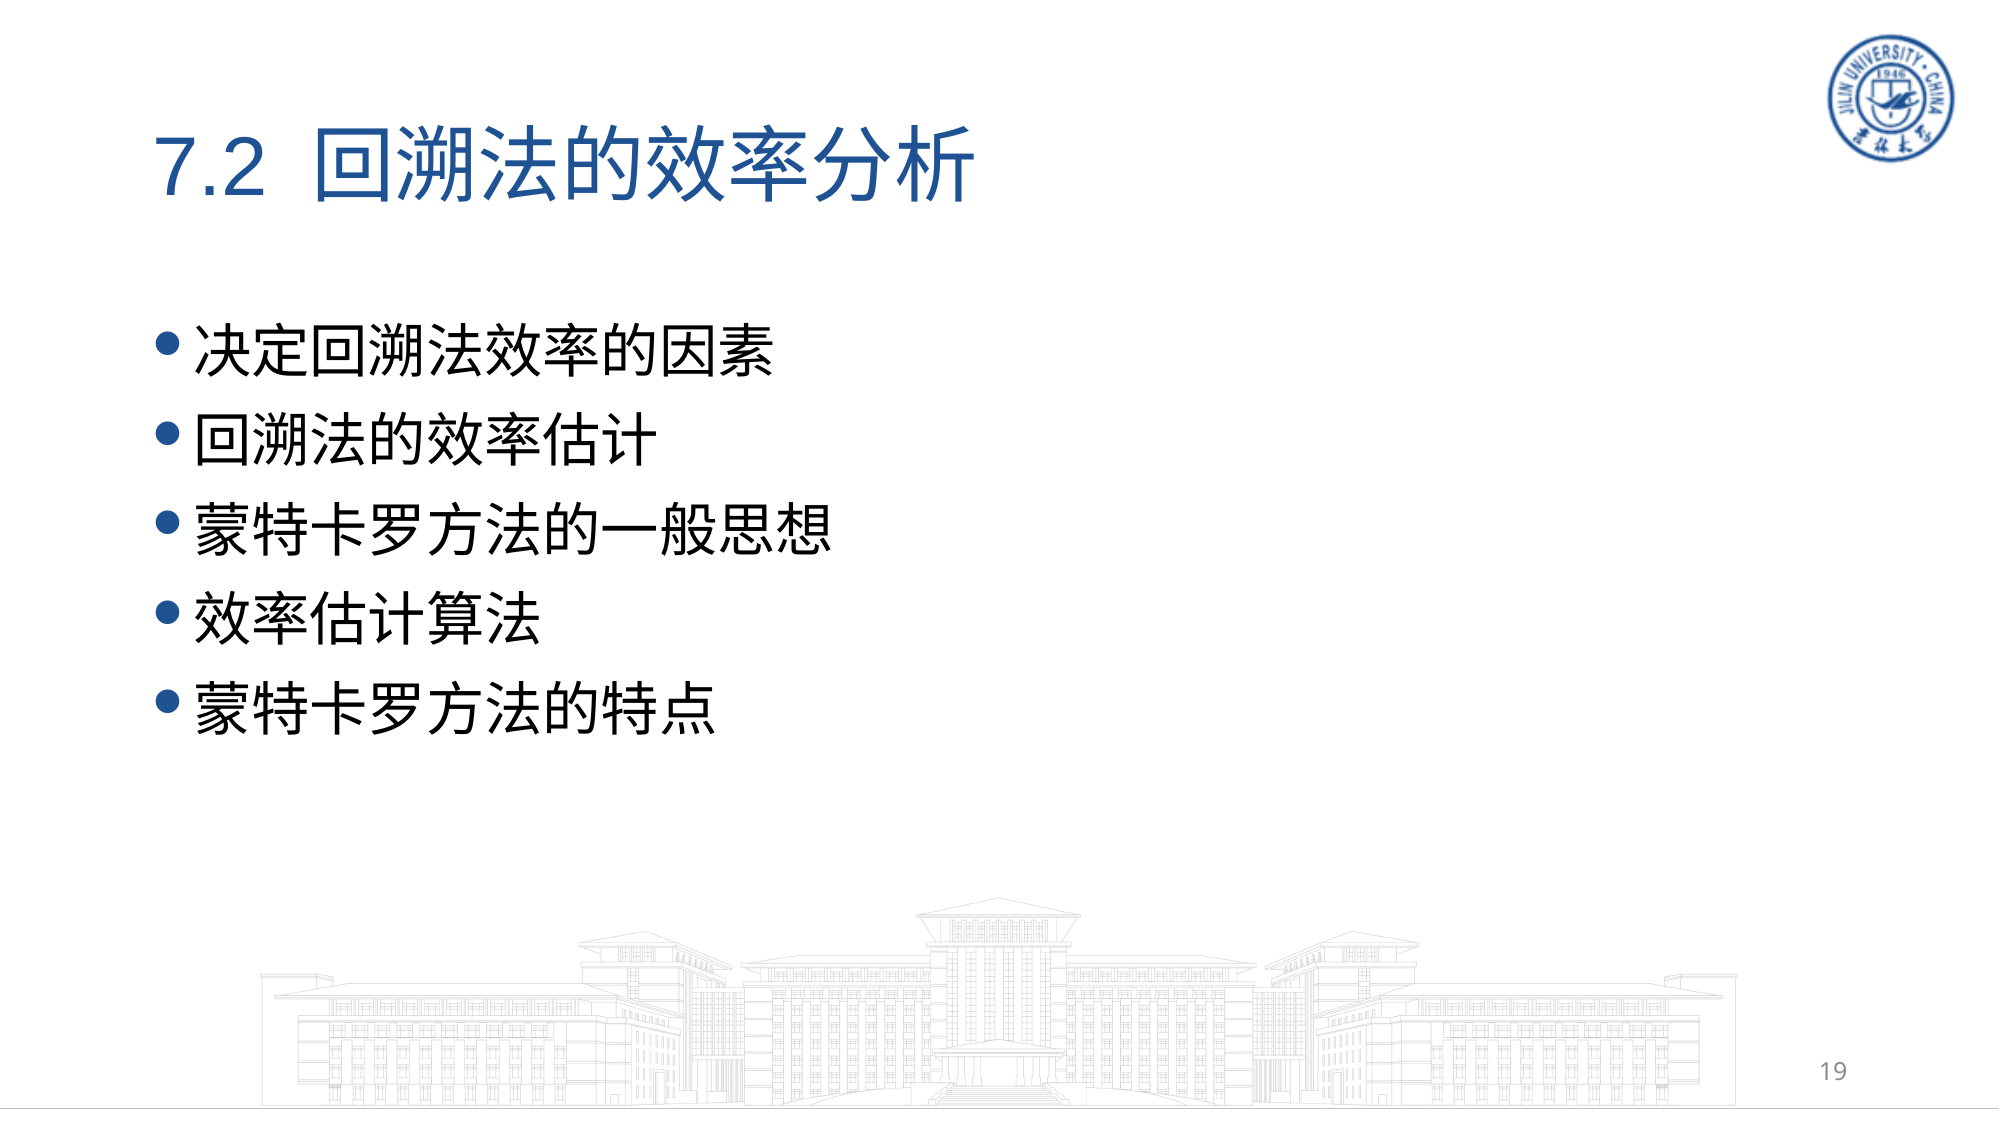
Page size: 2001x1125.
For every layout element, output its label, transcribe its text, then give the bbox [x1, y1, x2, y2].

slide_number 19 [1412, 1042, 1863, 1103]
table_cell [0, 897, 1999, 1109]
picture [1824, 15, 1965, 173]
list 决定回溯法效率的因素 回溯法的效率估计 蒙特卡罗方法的一般思想 效率估计算法 蒙特卡罗方法的特点 [137, 299, 1863, 1014]
title 7.2 回溯法的效率分析 [137, 59, 1863, 278]
